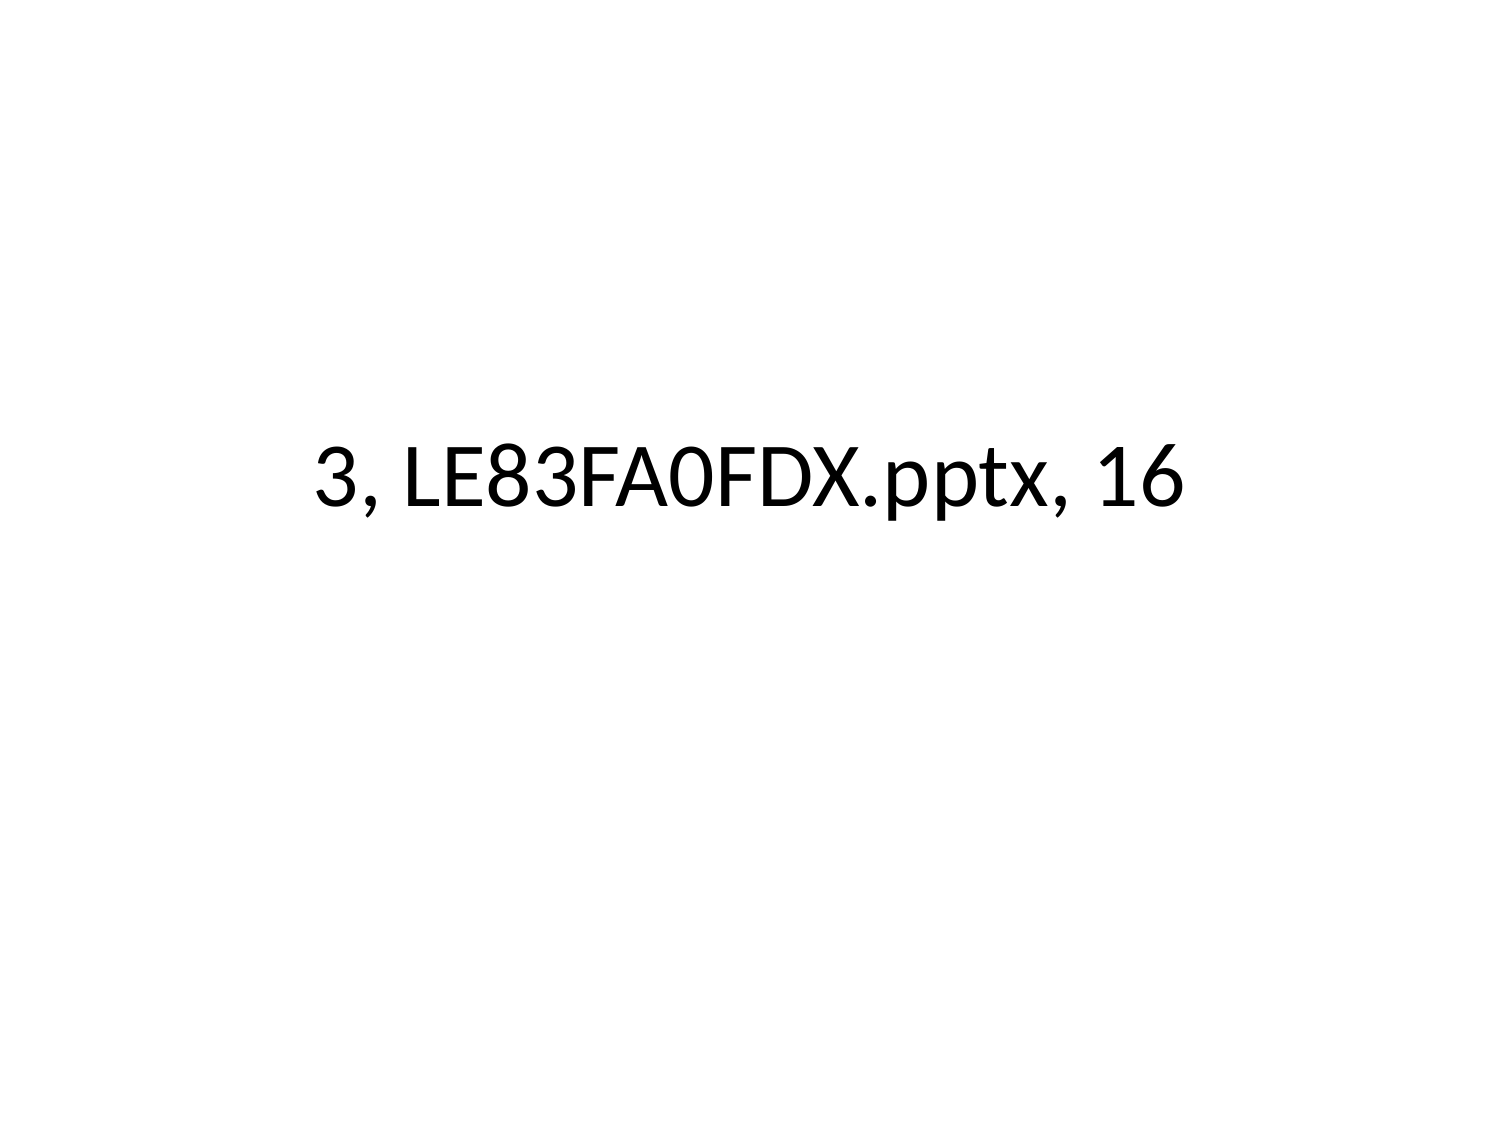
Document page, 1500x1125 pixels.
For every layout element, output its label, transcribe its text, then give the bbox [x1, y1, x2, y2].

title 3, LE83FA0FDX.pptx, 16 [112, 349, 1388, 591]
